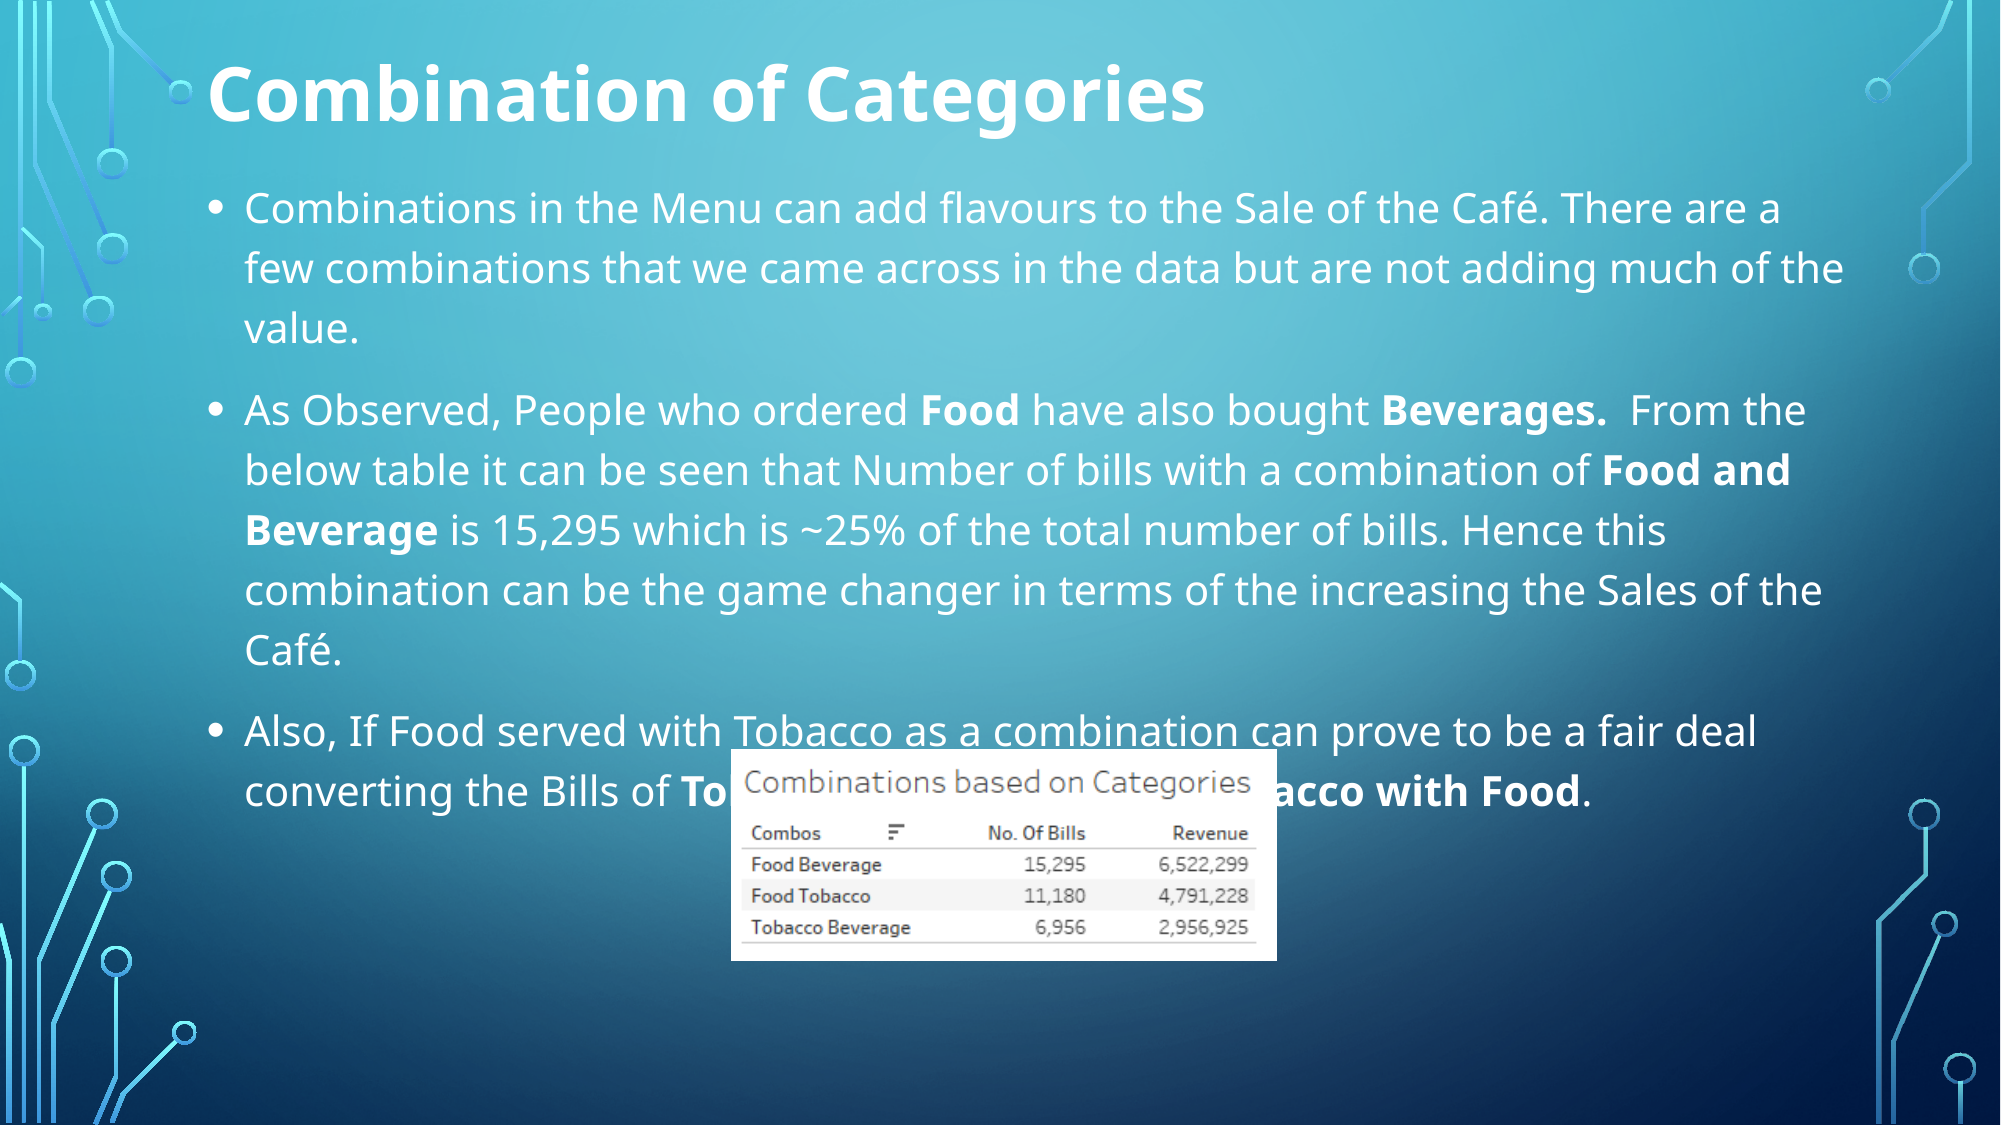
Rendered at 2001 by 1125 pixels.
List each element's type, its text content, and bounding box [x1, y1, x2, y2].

picture [731, 749, 1277, 961]
title Combination of Categories [191, 0, 1817, 164]
list Combinations in the Menu can add flavours to the Sale of the Café. There are a few combinations that we came across in the data but are not adding much of the value. As Observed, People who ordered Food have also bought Beverages. From the below table it can be seen that Number of bills with a combination of Food and Beverage is 15,295 which is ~25% of the total number of bills. Hence this combination can be the game changer in terms of the increasing the Sales of the Café. Also, If Food served with Tobacco as a combination can prove to be a fair deal converting the Bills of Tobacco without Food to Tobacco with Food. [191, 164, 1870, 1072]
